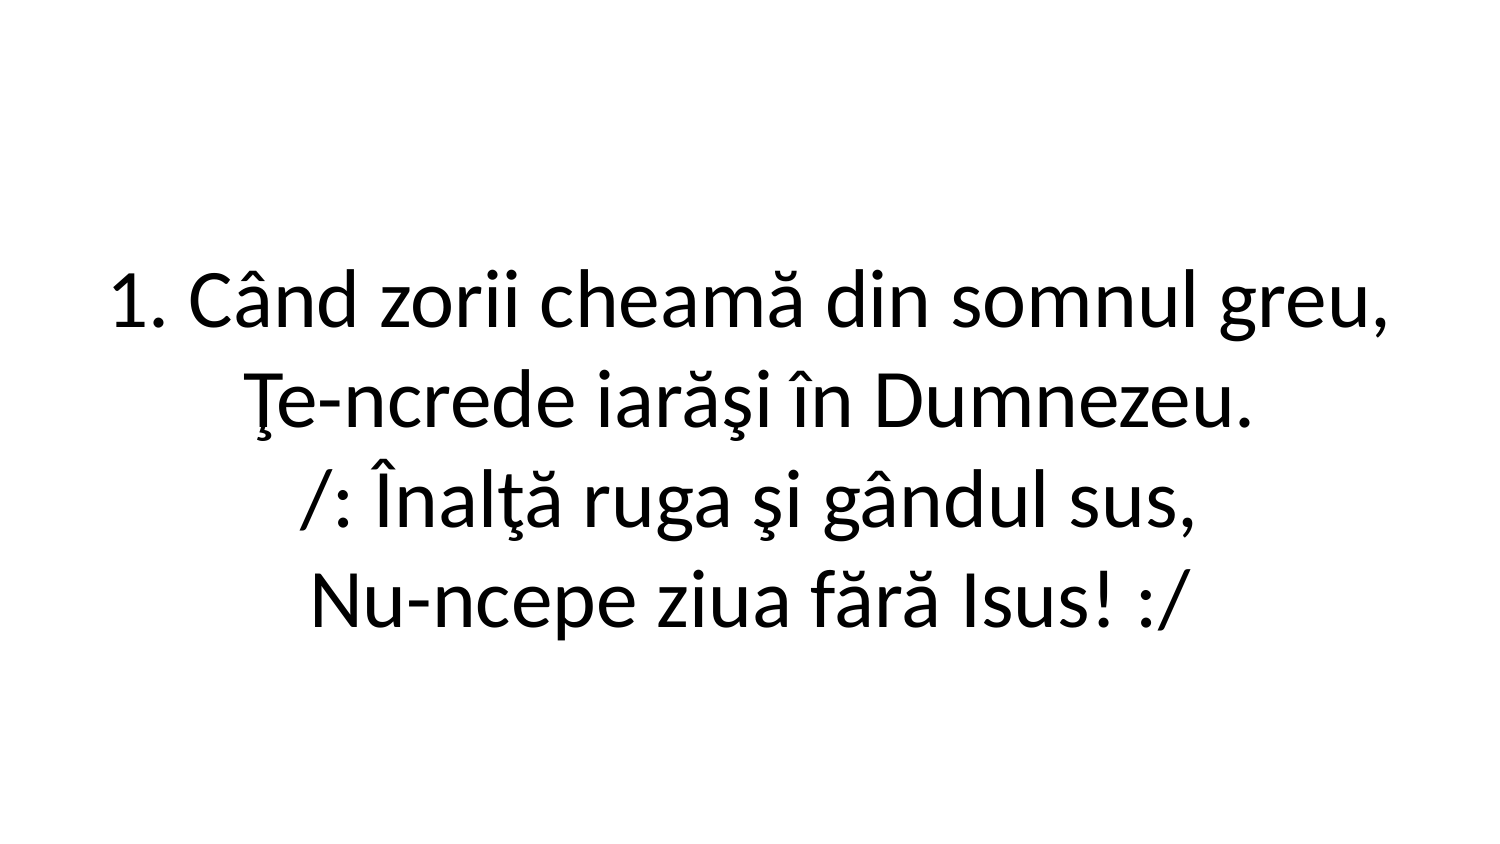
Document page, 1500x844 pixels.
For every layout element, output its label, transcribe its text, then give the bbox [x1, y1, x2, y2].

text_box 1. Când zorii cheamă din somnul greu, Ţe-ncrede iarăşi în Dumnezeu. /: Înalţă ruga şi gândul sus, Nu-ncepe ziua fără Isus! :/ [92, 192, 1408, 652]
